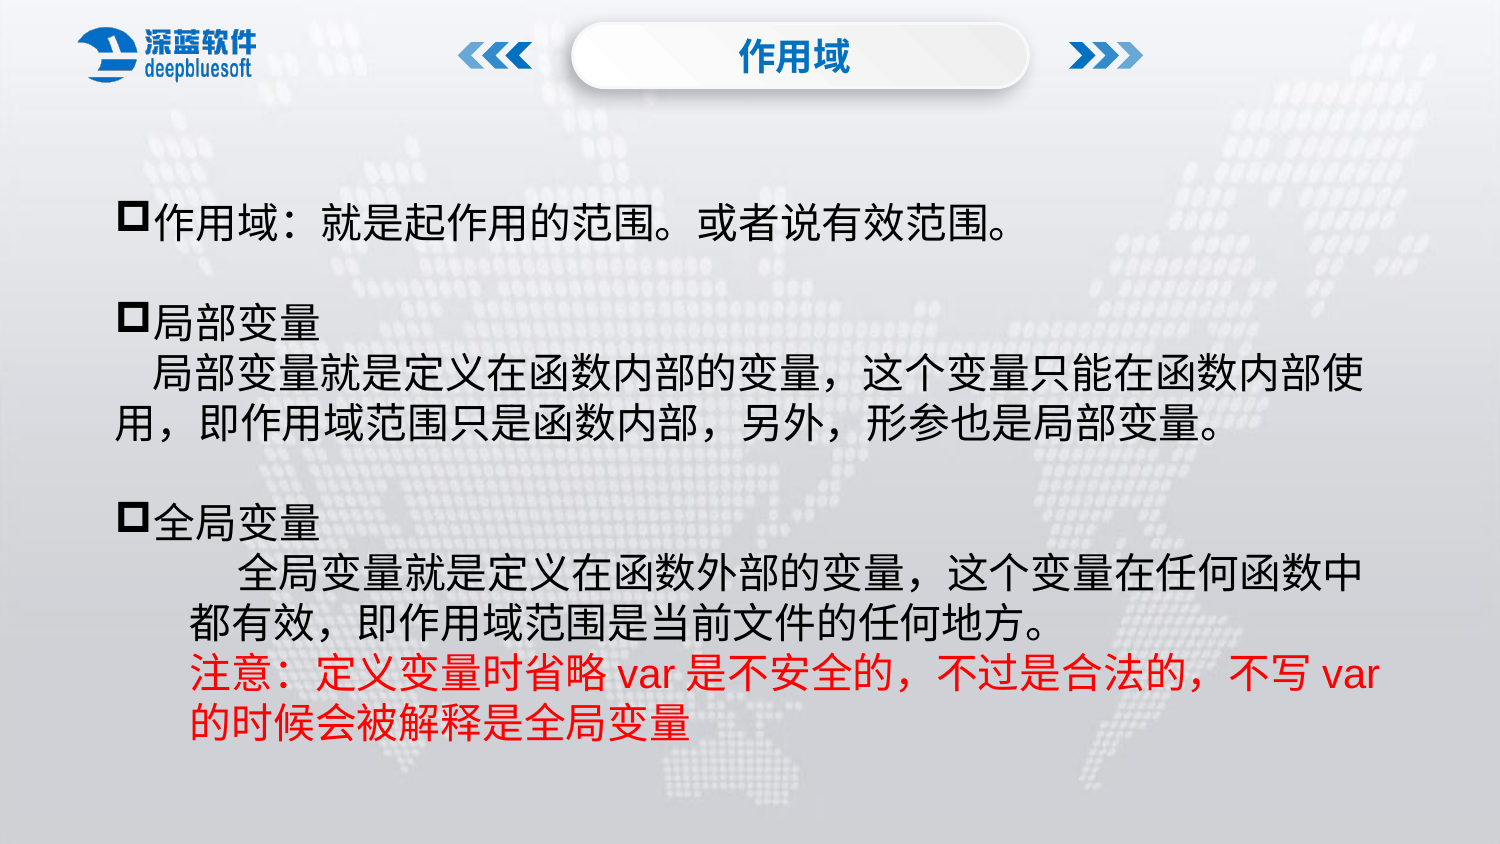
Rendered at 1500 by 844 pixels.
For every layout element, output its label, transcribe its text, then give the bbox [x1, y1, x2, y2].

picture [0, 0, 1500, 844]
text_box 作用域 [572, 28, 1016, 82]
text_box [583, 21, 1031, 90]
text_box 作用域：就是起作用的范围。或者说有效范围。 局部变量 局部变量就是定义在函数内部的变量，这个变量只能在函数内部使用，即作用域范围只是函数内部，另外，形参也是局部变量。 全局变量 全局变量就是定义在函数外部的变量，这个变量在任何函数中都有效，即作用域范围是当前文件的任何地方。 注意：定义变量时省略var是不安全的，不过是合法的，不写var的时候会被解释是全局变量 [100, 189, 1400, 755]
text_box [1068, 41, 1144, 69]
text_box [457, 41, 533, 69]
